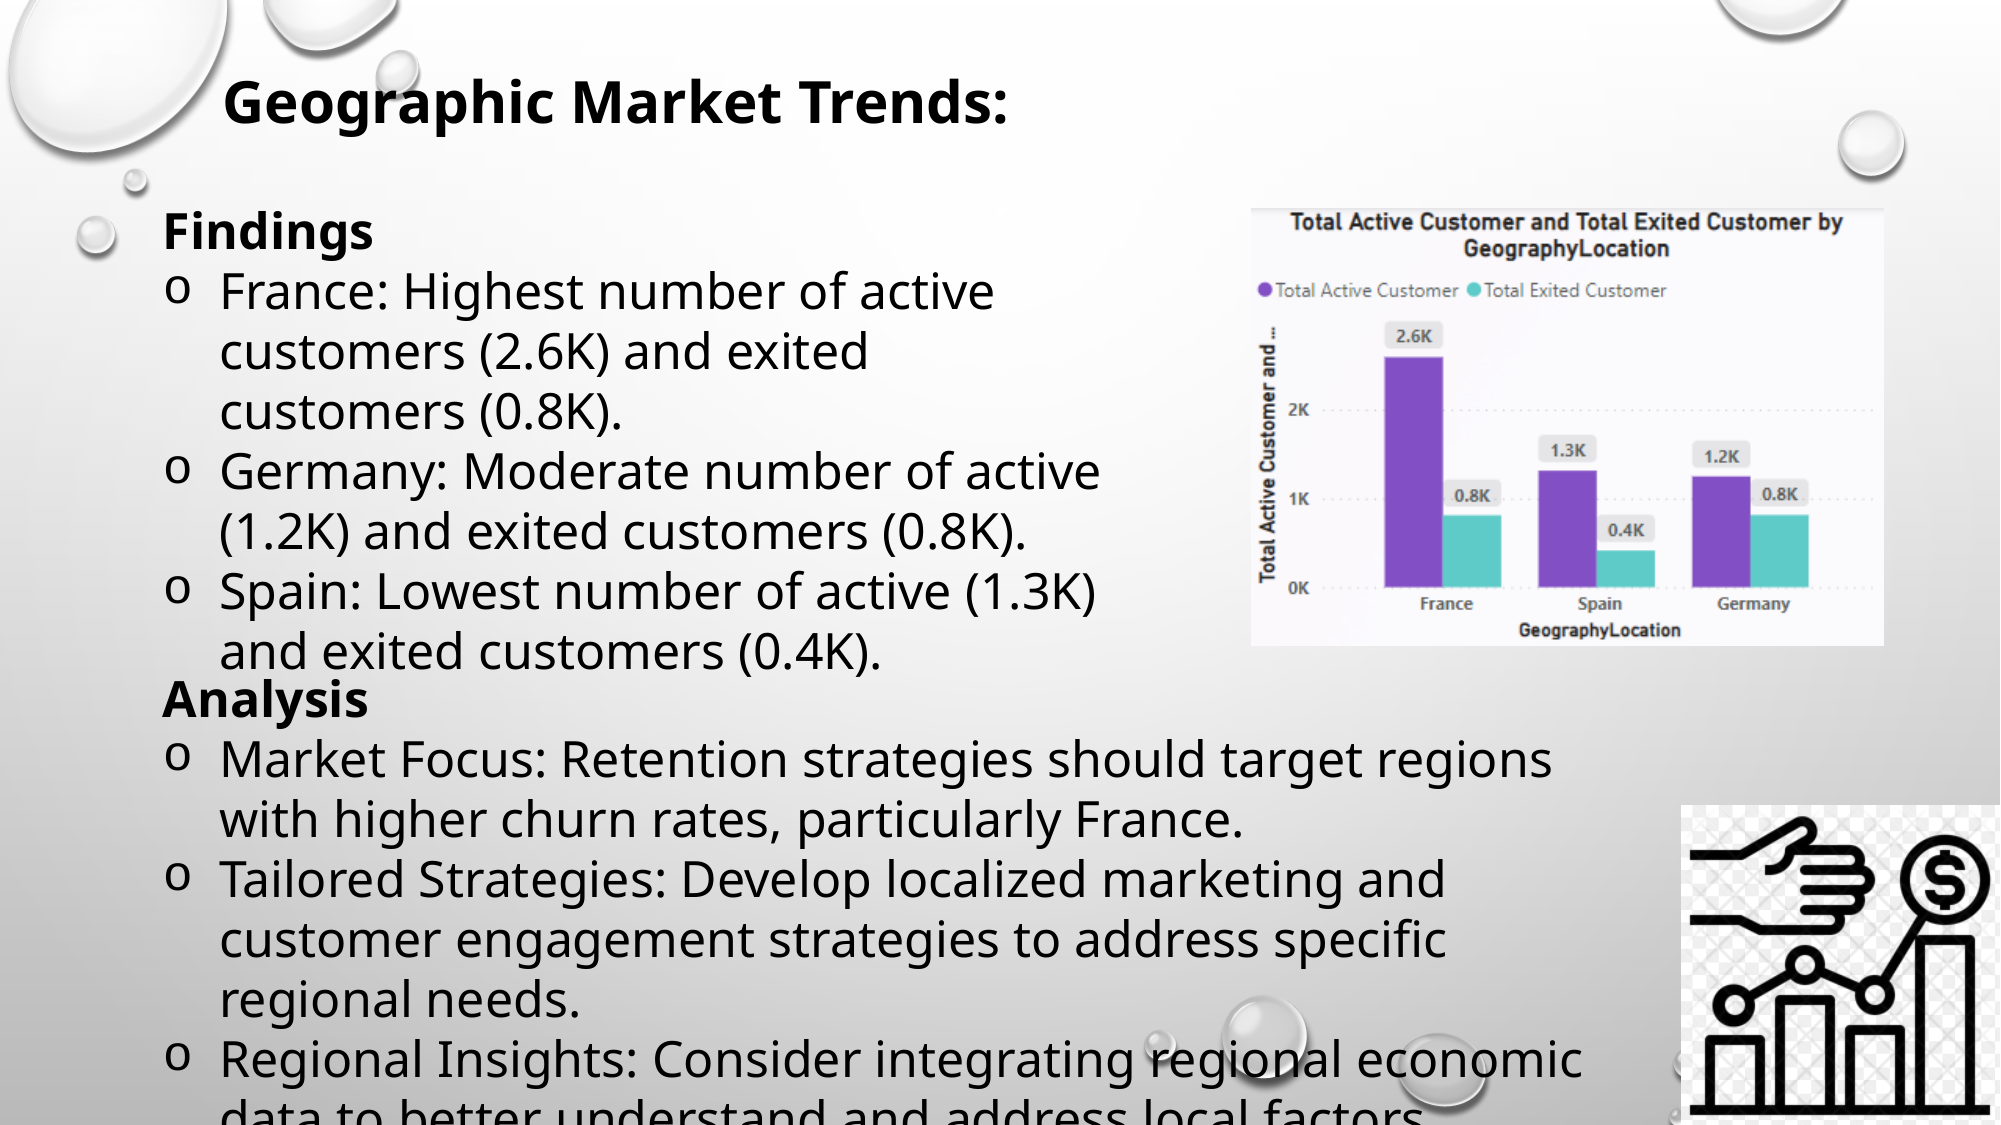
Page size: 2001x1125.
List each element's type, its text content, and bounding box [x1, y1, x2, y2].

picture [0, 0, 2000, 1125]
text_box Geographic Market Trends: [207, 57, 1934, 143]
text_box Findings France: Highest number of active customers (2.6K) and exited customers (0.8K). Germany: Moderate number of active (1.2K) and exited customers (0.8K). Spain: Lowest number of active (1.3K) and exited customers (0.4K). [148, 192, 1136, 659]
text_box Analysis Market Focus: Retention strategies should target regions with higher churn rates, particularly France. Tailored Strategies: Develop localized marketing and customer engagement strategies to address specific regional needs. Regional Insights: Consider integrating regional economic data to better understand and address local factors influencing customer behavior. [148, 659, 1667, 1125]
